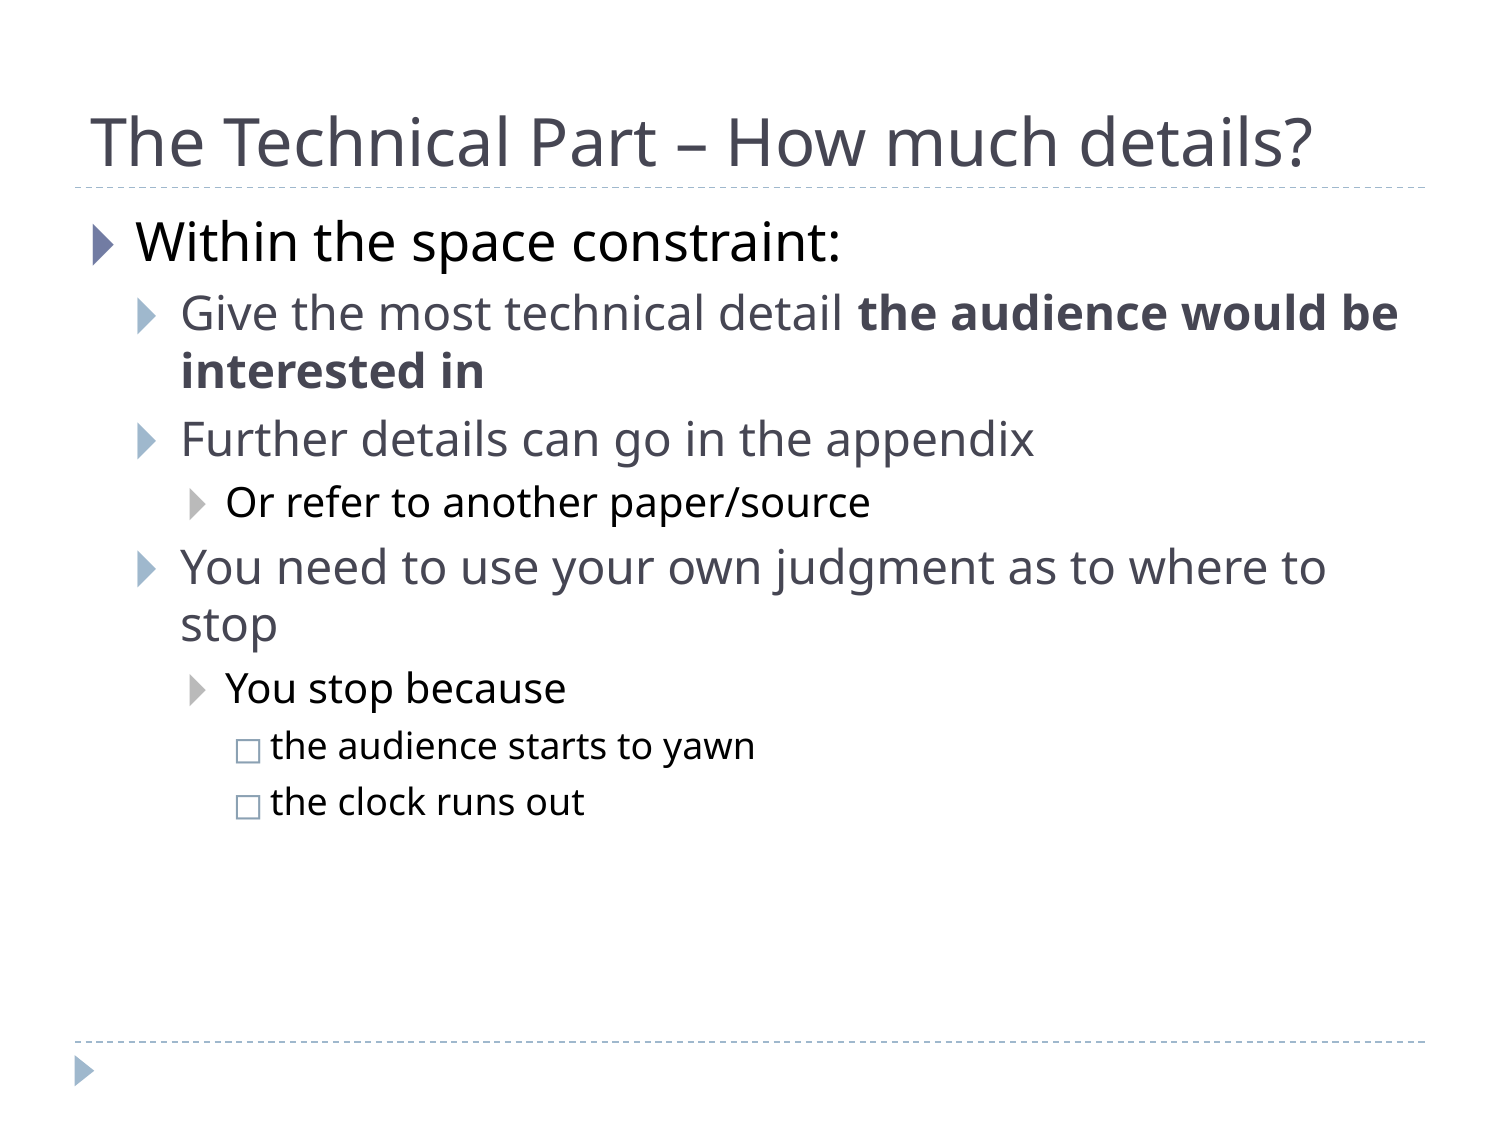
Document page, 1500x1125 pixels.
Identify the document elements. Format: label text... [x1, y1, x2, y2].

title The Technical Part – How much details? [75, 24, 1425, 188]
list Within the space constraint: Give the most technical detail the audience would be interested in Further details can go in the appendix Or refer to another paper/source You need to use your own judgment as to where to stop You stop because the audience starts to yawn the clock runs out [75, 200, 1425, 1010]
